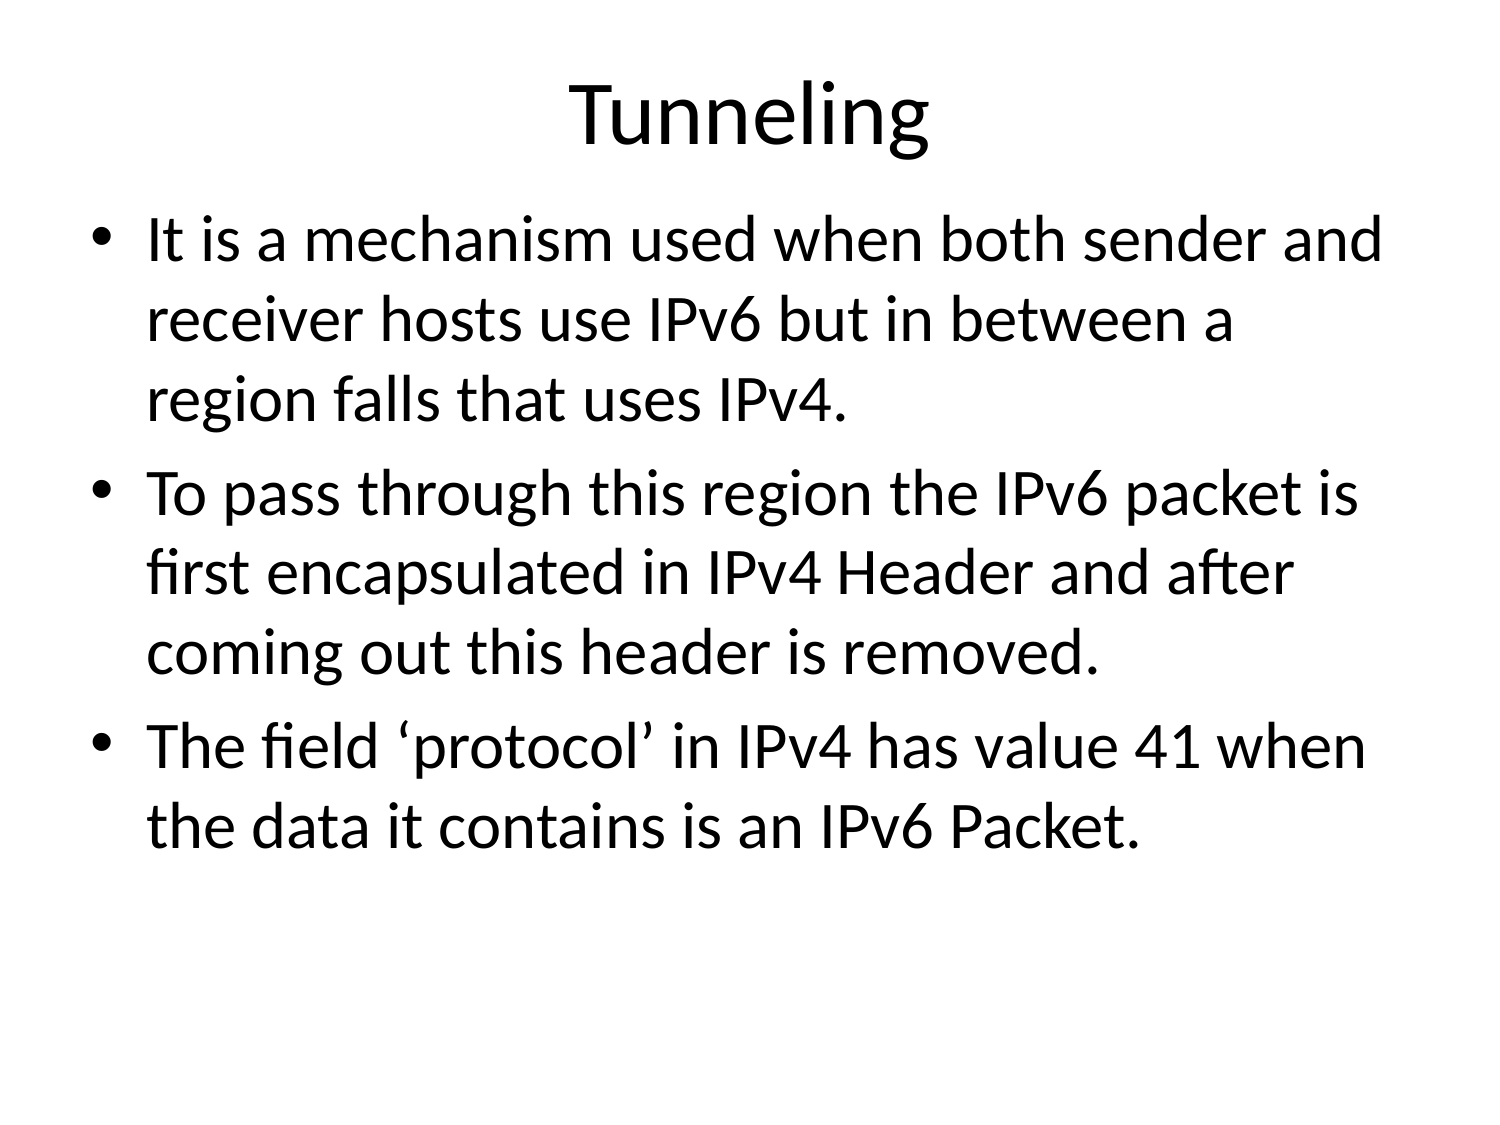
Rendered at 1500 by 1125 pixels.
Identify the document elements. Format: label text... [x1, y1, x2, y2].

list It is a mechanism used when both sender and receiver hosts use IPv6 but in between a region falls that uses IPv4. To pass through this region the IPv6 packet is first encapsulated in IPv4 Header and after coming out this header is removed. The field ‘protocol’ in IPv4 has value 41 when the data it contains is an IPv6 Packet. [75, 187, 1425, 1005]
title Tunneling [75, 45, 1425, 187]
